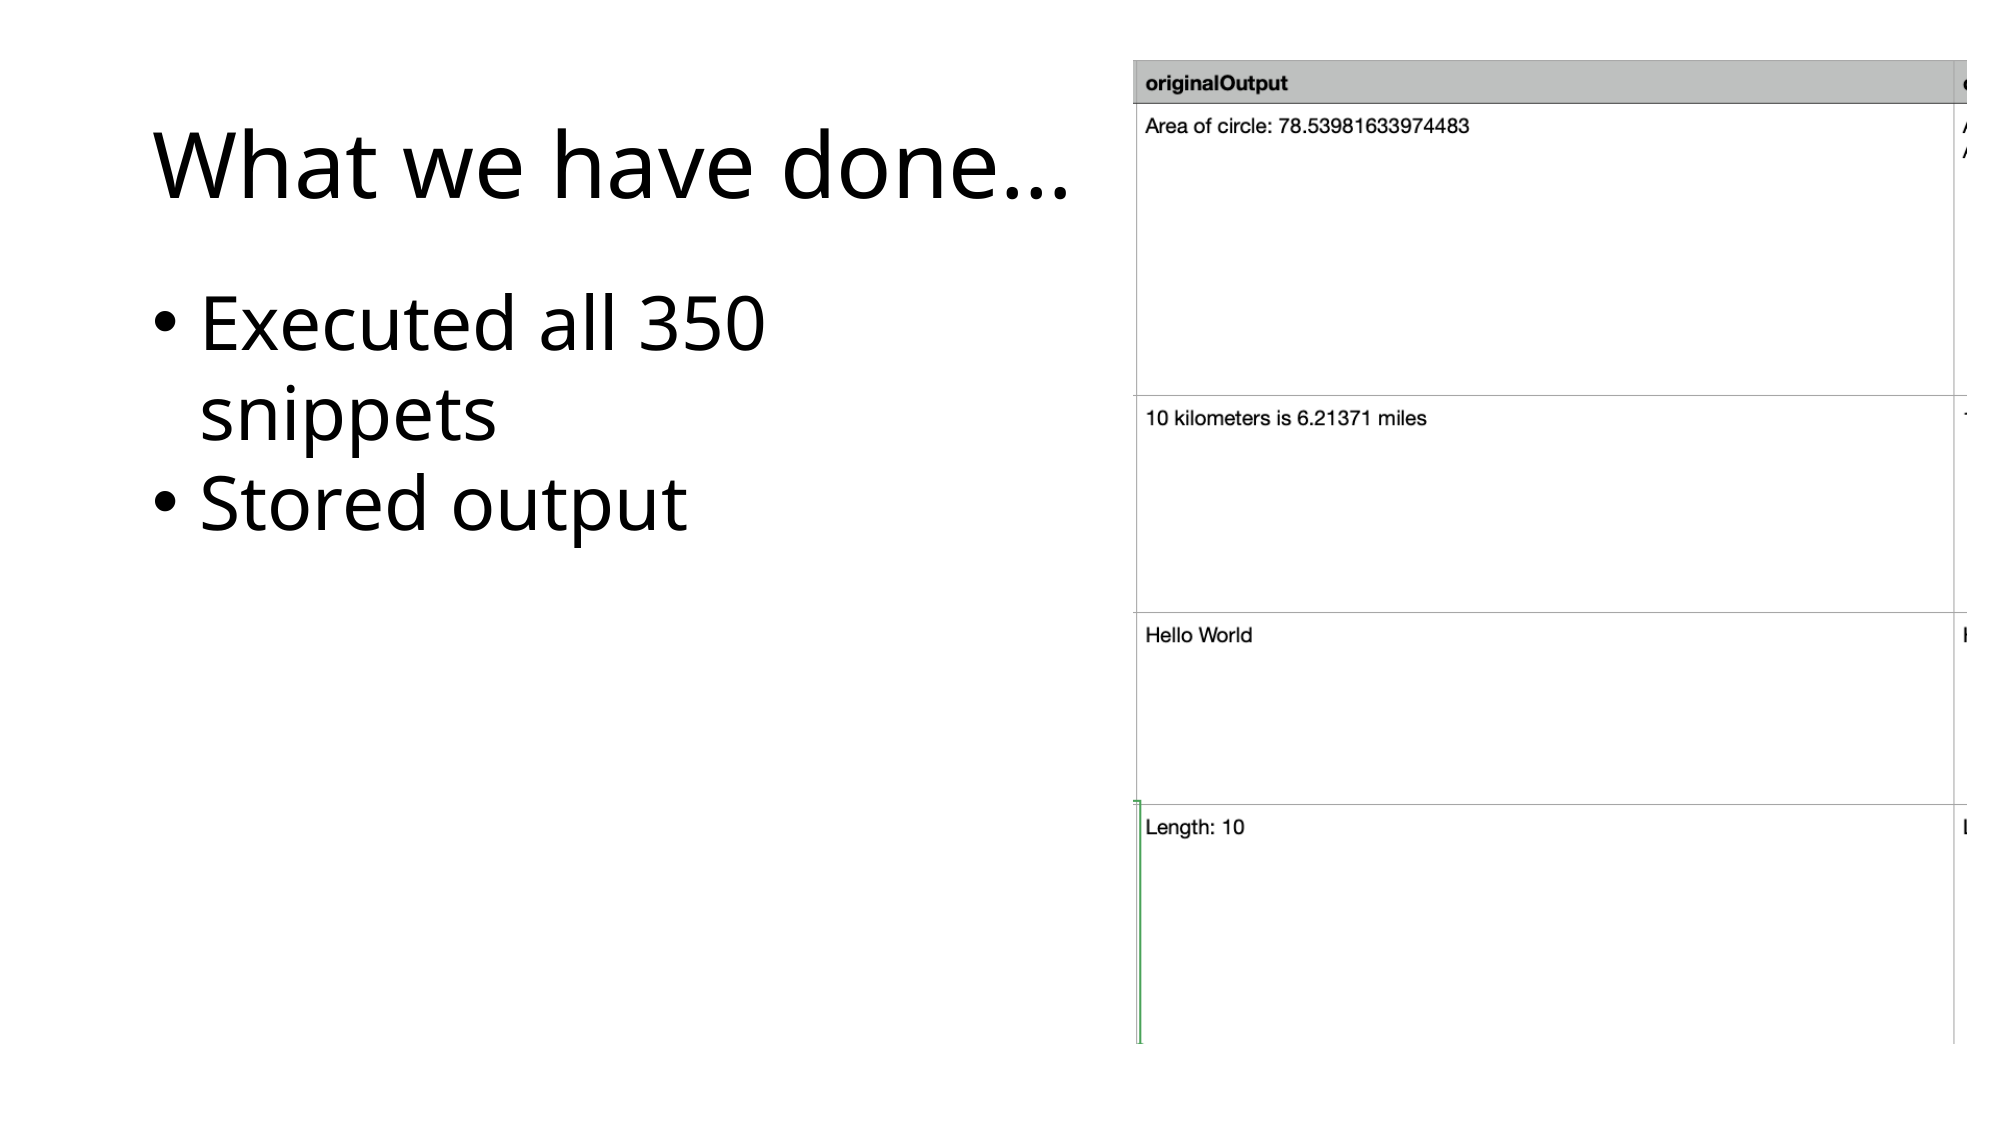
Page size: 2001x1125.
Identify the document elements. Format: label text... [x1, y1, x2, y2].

title What we have done… [137, 59, 1132, 278]
text_box Executed all 350 snippets Stored output [137, 267, 1000, 553]
picture [1132, 59, 1968, 1044]
